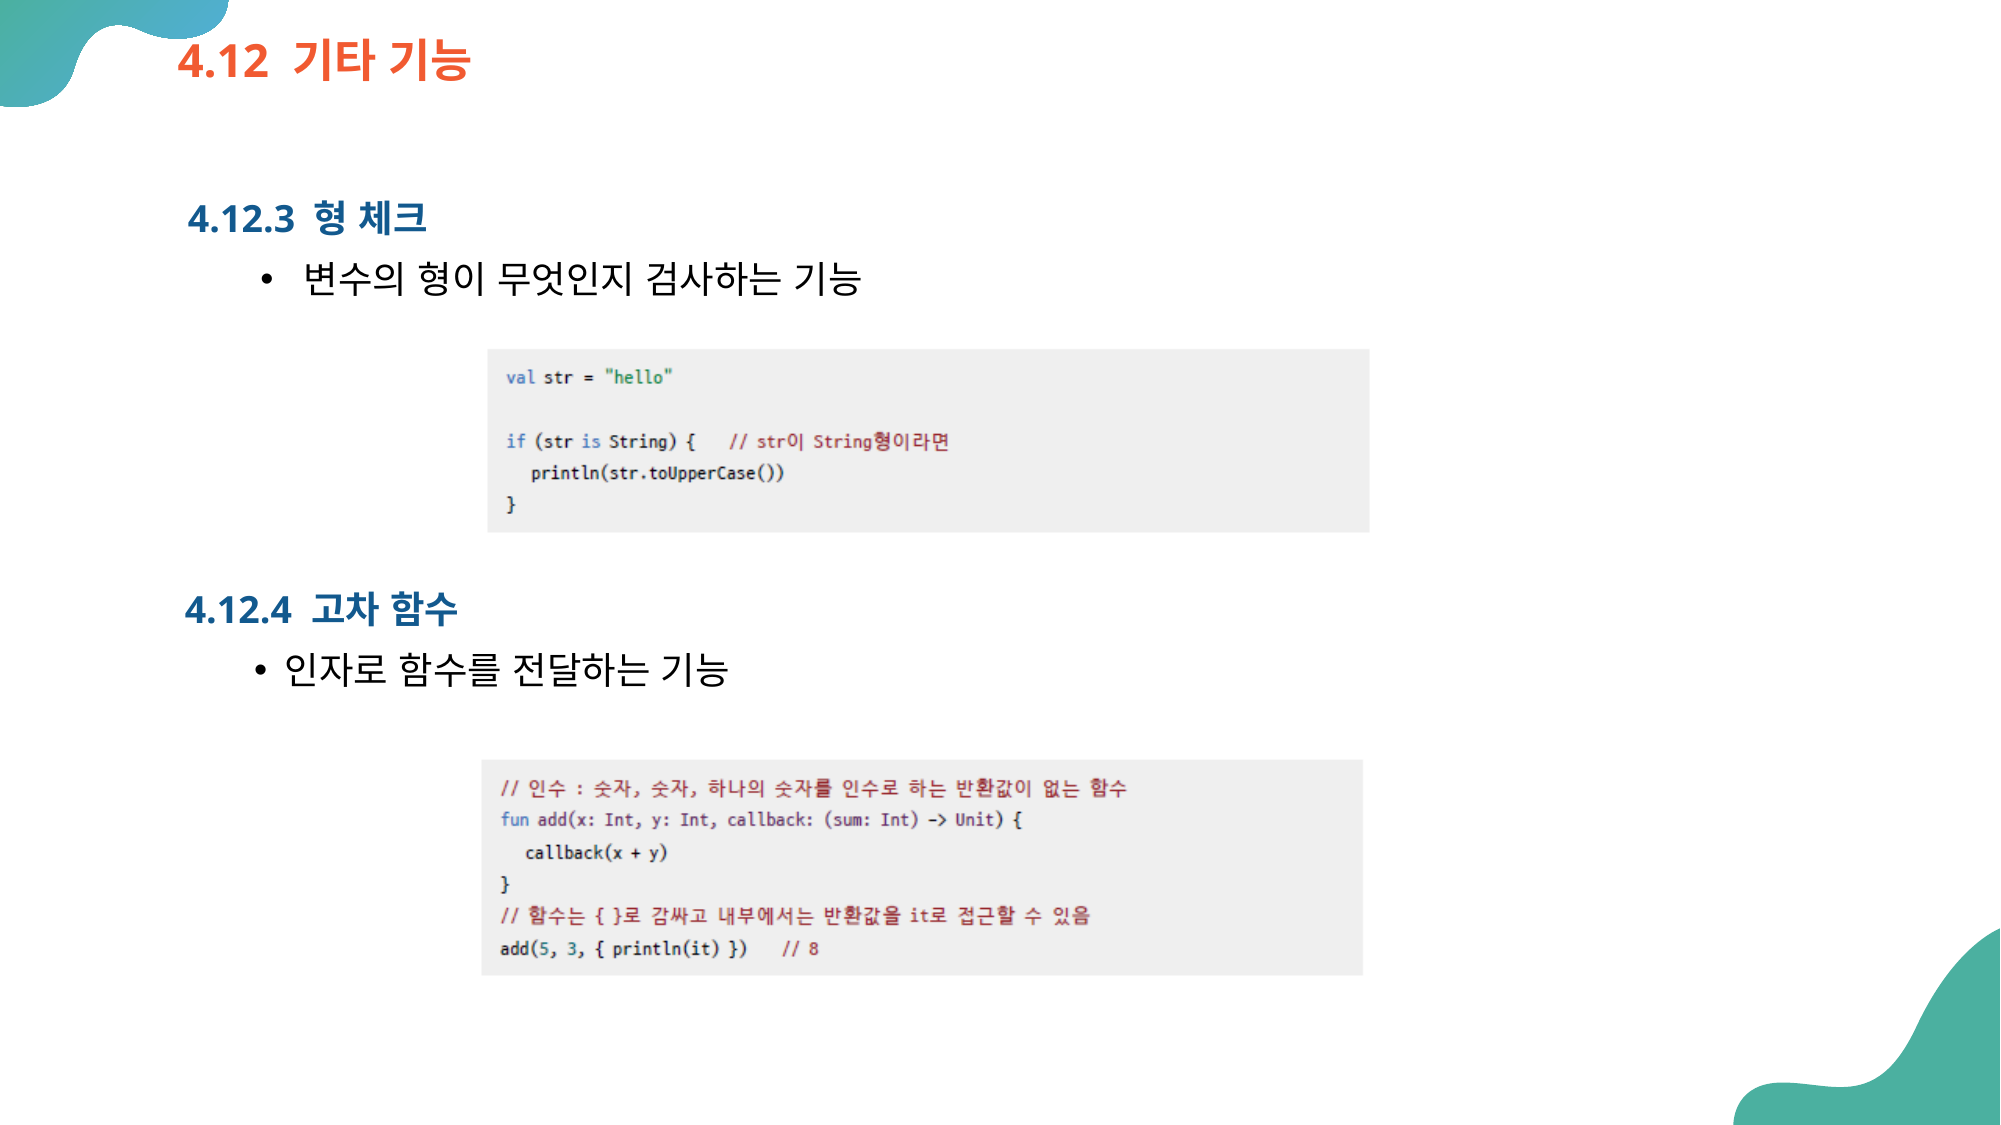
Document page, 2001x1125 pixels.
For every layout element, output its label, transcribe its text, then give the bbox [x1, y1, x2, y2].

picture [480, 329, 1398, 540]
text_box 4.12.4 고차 함수 [170, 578, 485, 639]
text_box 인자로 함수를 전달하는 기능 [239, 639, 1864, 699]
text_box 변수의 형이 무엇인지 검사하는 기능 [245, 248, 1870, 309]
picture [474, 749, 1382, 982]
text_box 4.12.3 형 체크 [173, 187, 443, 248]
text_box 4.12 기타 기능 [162, 24, 2000, 95]
